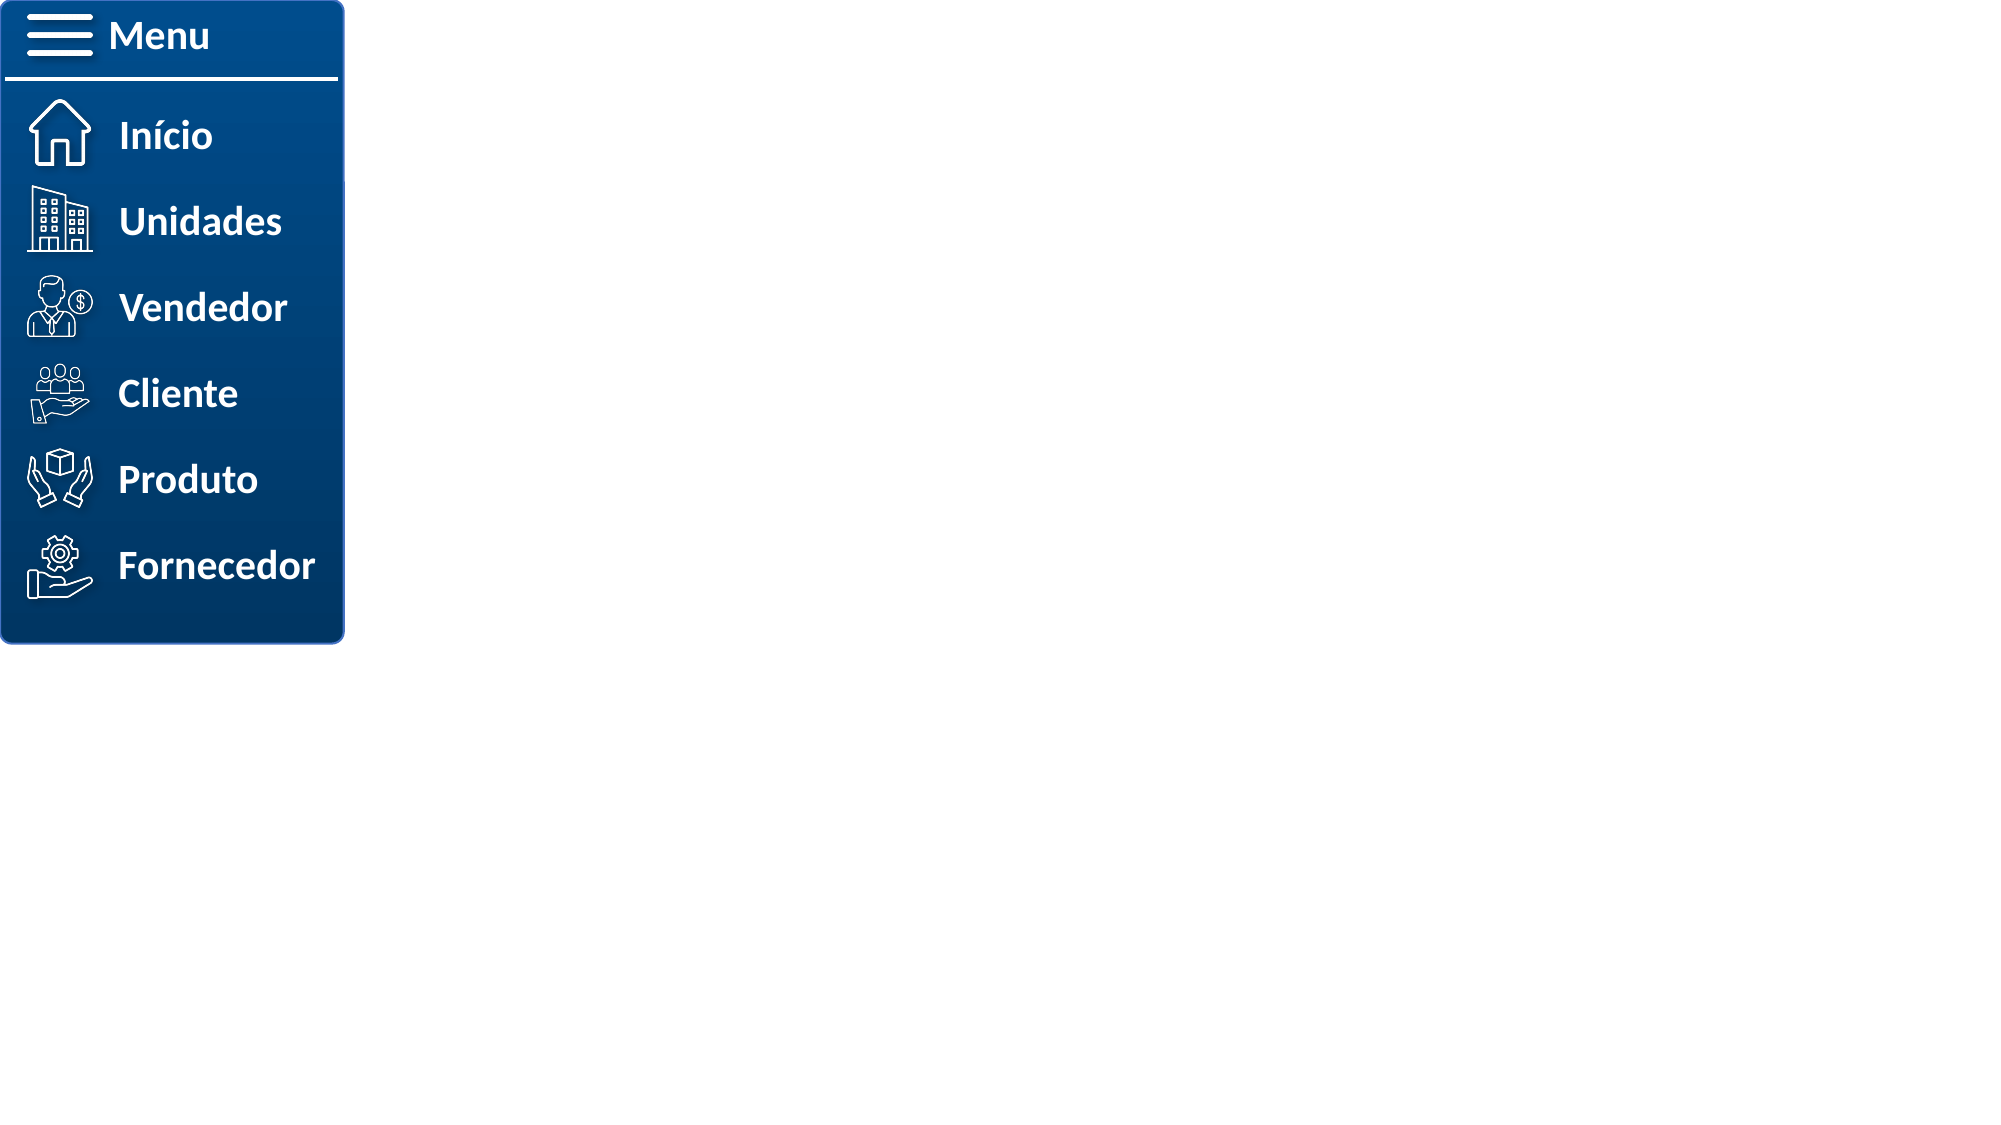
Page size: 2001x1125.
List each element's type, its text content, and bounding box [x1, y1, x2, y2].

text_box Menu [93, 0, 261, 65]
text_box Unidades [104, 186, 310, 252]
picture [27, 535, 93, 602]
picture [27, 448, 93, 514]
text_box [0, 0, 345, 645]
picture [27, 273, 93, 339]
text_box Fornecedor [103, 530, 332, 596]
text_box Produto [103, 444, 309, 510]
text_box Cliente [103, 358, 309, 424]
text_box Vendedor [104, 272, 310, 338]
text_box Início [104, 100, 272, 166]
picture [27, 99, 93, 166]
picture [27, 360, 93, 427]
picture [27, 2, 93, 68]
picture [27, 185, 93, 252]
